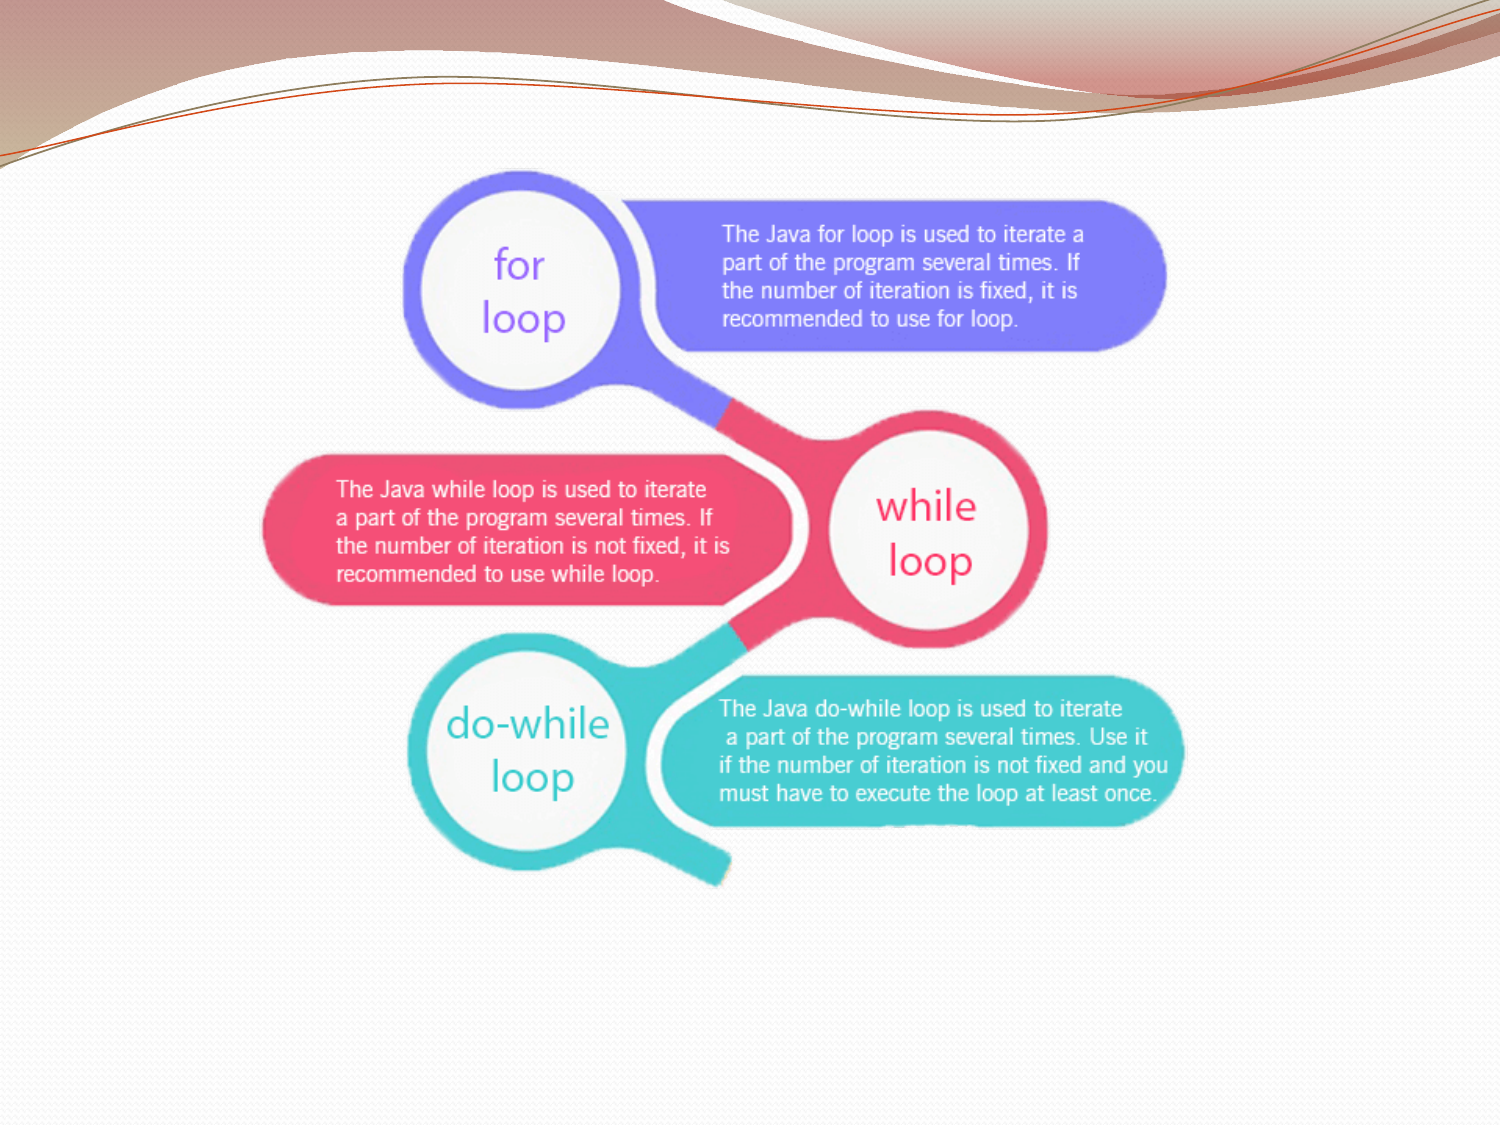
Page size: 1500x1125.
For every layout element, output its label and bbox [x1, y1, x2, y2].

picture [210, 128, 1249, 947]
